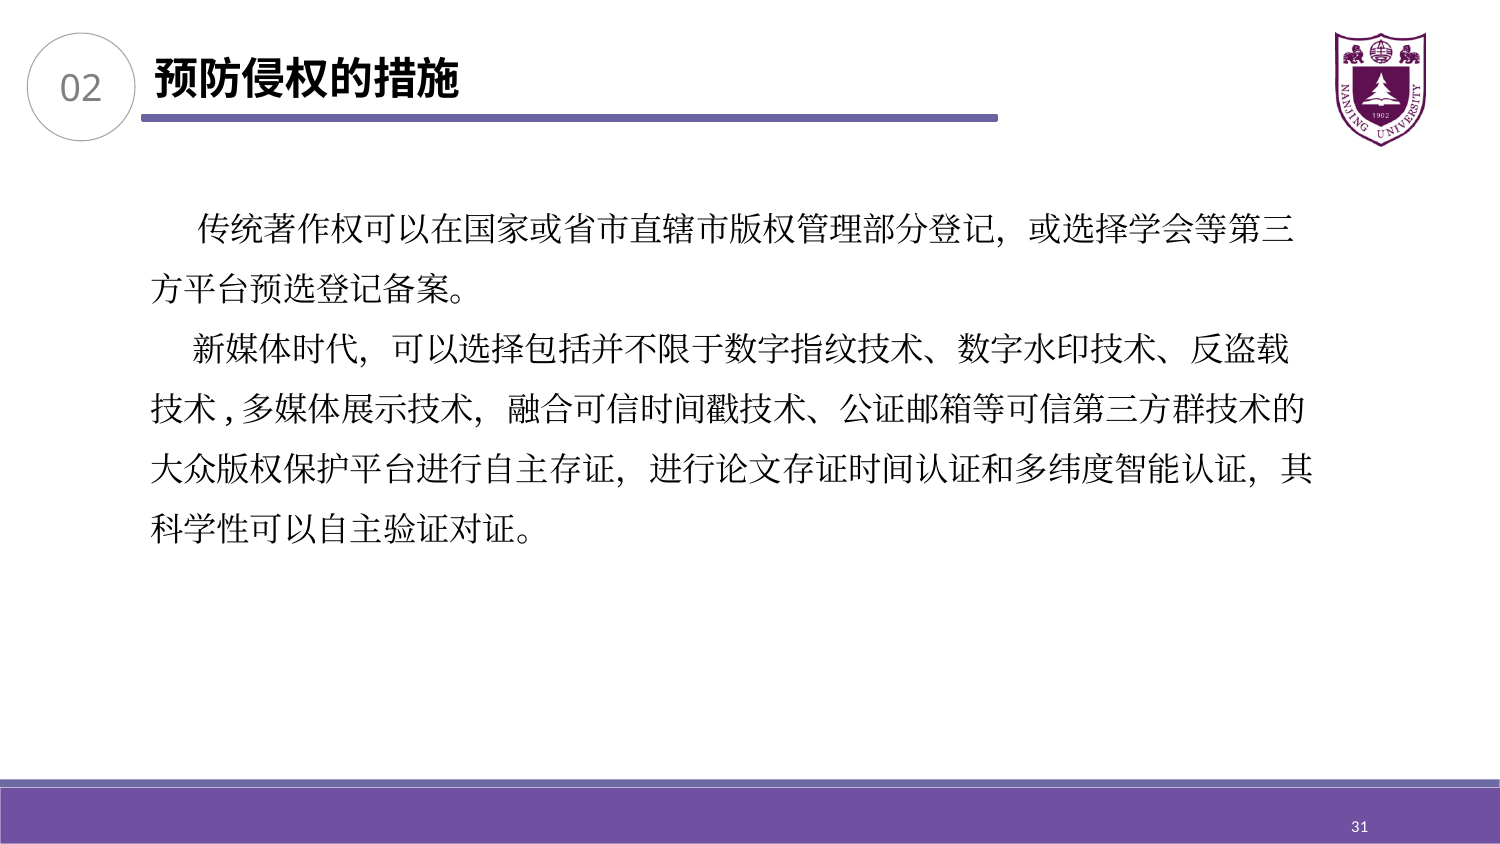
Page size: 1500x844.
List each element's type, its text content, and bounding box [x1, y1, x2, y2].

picture [1334, 31, 1427, 147]
slide_number 31 [1218, 803, 1380, 844]
text_box 02 [25, 31, 137, 143]
text_box [126, 236, 1477, 794]
text_box 预防侵权的措施 [143, 45, 473, 109]
text_box 传统著作权可以在国家或省市直辖市版权管理部分登记，或选择学会等第三方平台预选登记备案。 新媒体时代，可以选择包括并不限于数字指纹技术、数字水印技术、反盗载技术,多媒体展示技术，融合可信时间戳技术、公证邮箱等可信第三方群技术的大众版权保护平台进行自主存证，进行论文存证时间认证和多纬度智能认证，其科学性可以自主验证对证。 [135, 173, 1336, 598]
text_box [141, 114, 998, 122]
